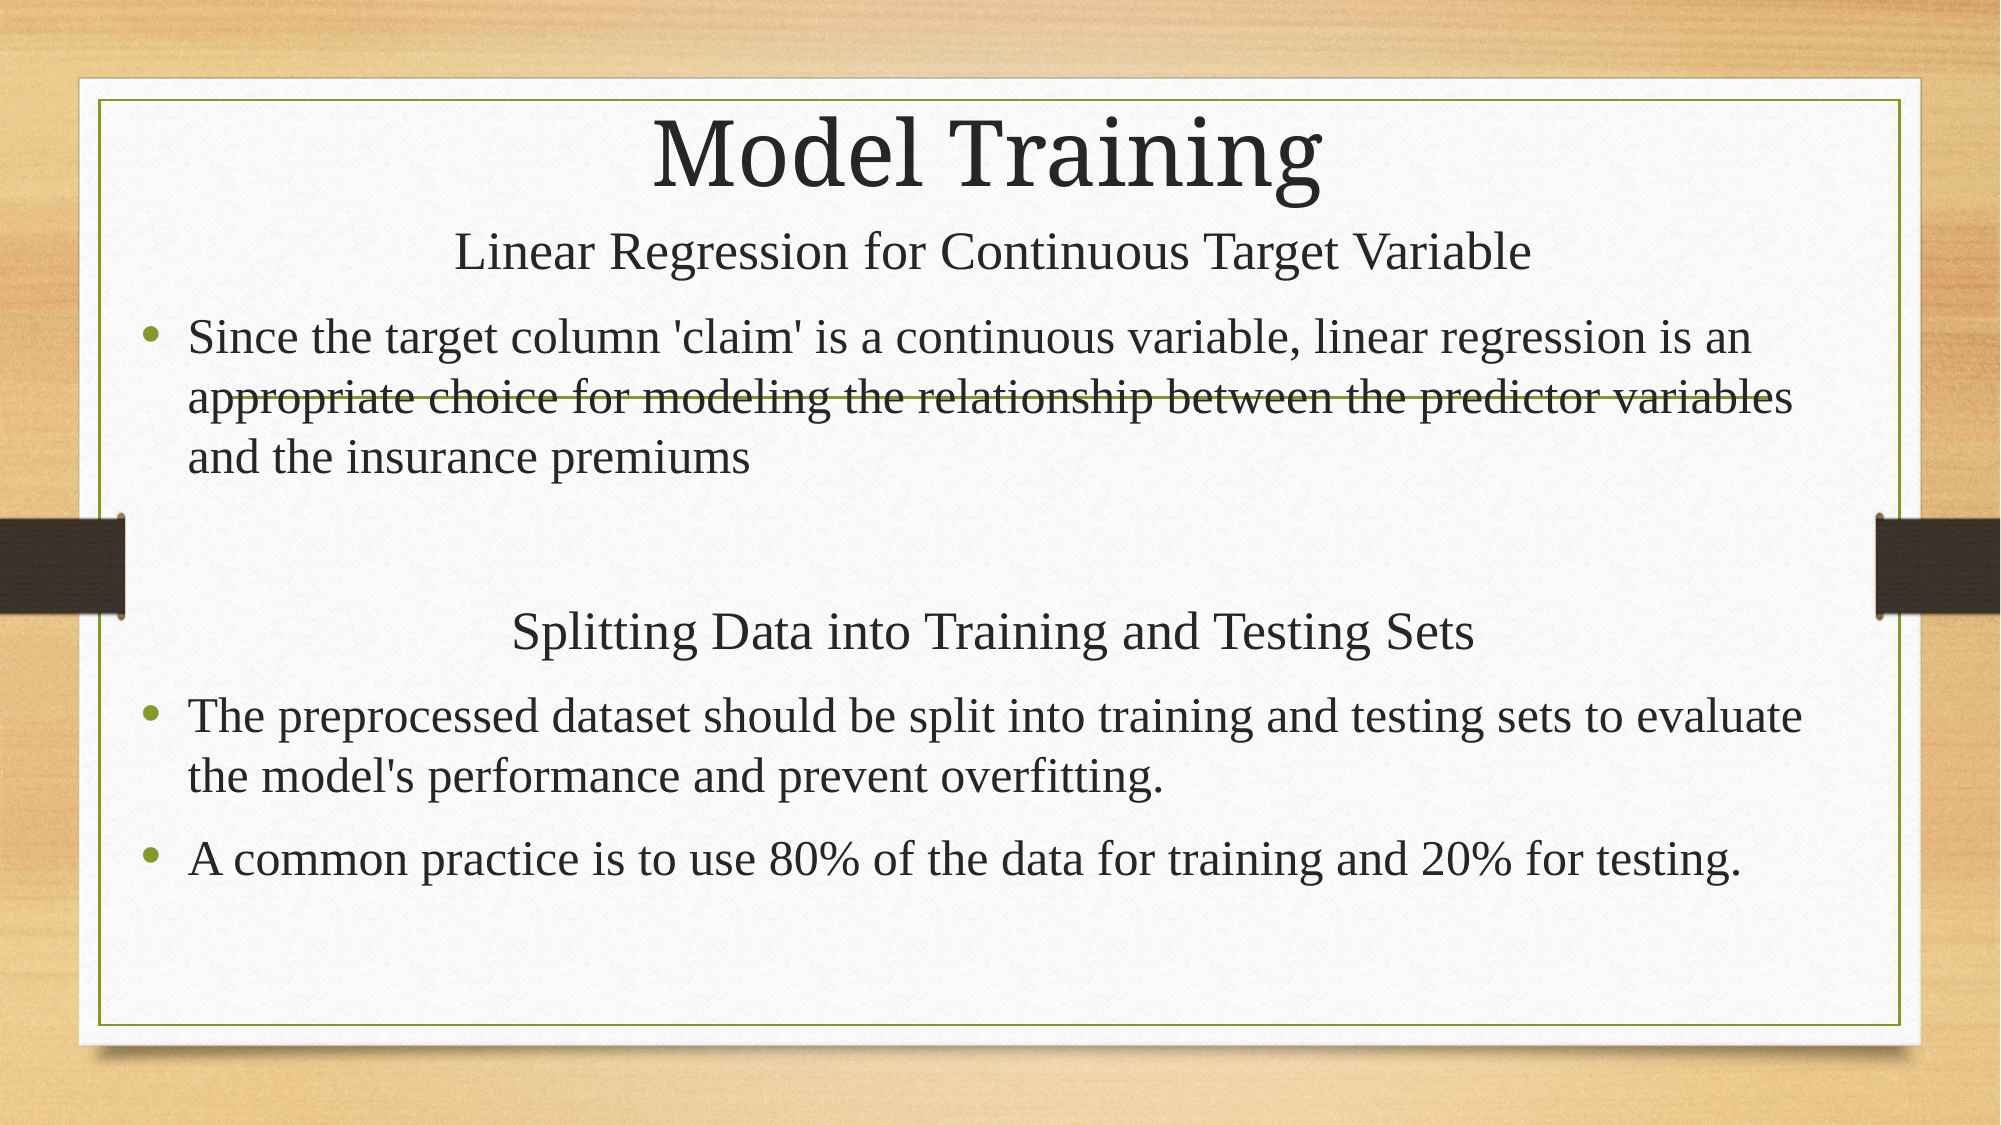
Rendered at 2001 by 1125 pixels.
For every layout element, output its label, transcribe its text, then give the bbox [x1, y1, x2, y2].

title Model Training [137, 77, 1863, 208]
picture [0, 0, 2001, 1125]
list Linear Regression for Continuous Target Variable Since the target column 'claim' is a continuous variable, linear regression is an appropriate choice for modeling the relationship between the predictor variables and the insurance premiums Splitting Data into Training and Testing Sets The preprocessed dataset should be split into training and testing sets to evaluate the model's performance and prevent overfitting. A common practice is to use 80% of the data for training and 20% for testing. [125, 208, 1863, 997]
